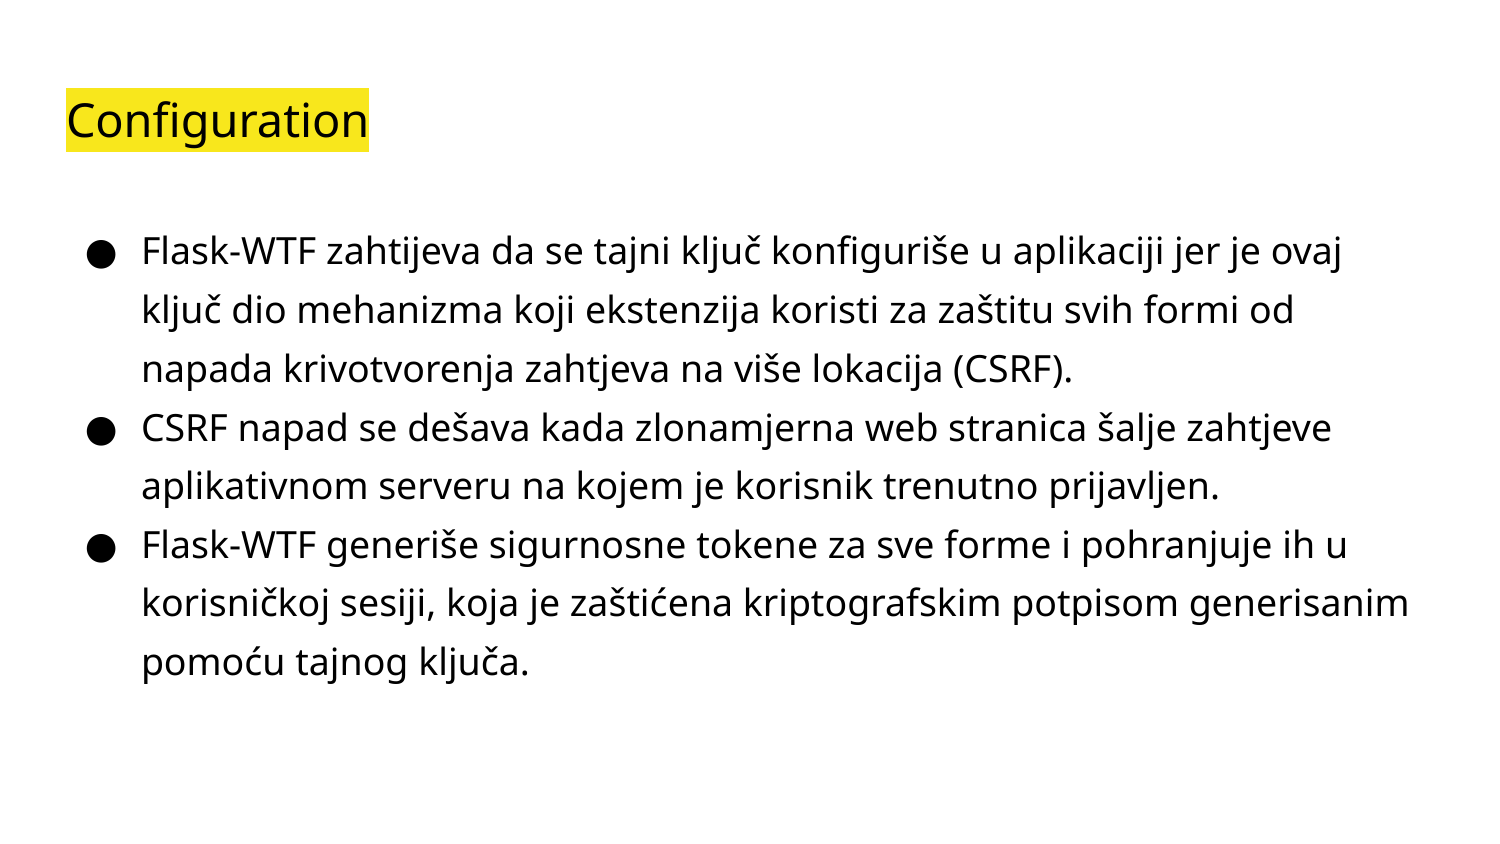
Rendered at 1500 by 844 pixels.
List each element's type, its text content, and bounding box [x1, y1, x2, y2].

list Flask-WTF zahtijeva da se tajni ključ konfiguriše u aplikaciji jer je ovaj ključ dio mehanizma koji ekstenzija koristi za zaštitu svih formi od napada krivotvorenja zahtjeva na više lokacija (CSRF). CSRF napad se dešava kada zlonamjerna web stranica šalje zahtjeve aplikativnom serveru na kojem je korisnik trenutno prijavljen. Flask-WTF generiše sigurnosne tokene za sve forme i pohranjuje ih u korisničkoj sesiji, koja je zaštićena kriptografskim potpisom generisanim pomoću tajnog ključa. [51, 202, 1449, 750]
title Configuration [51, 72, 1449, 167]
